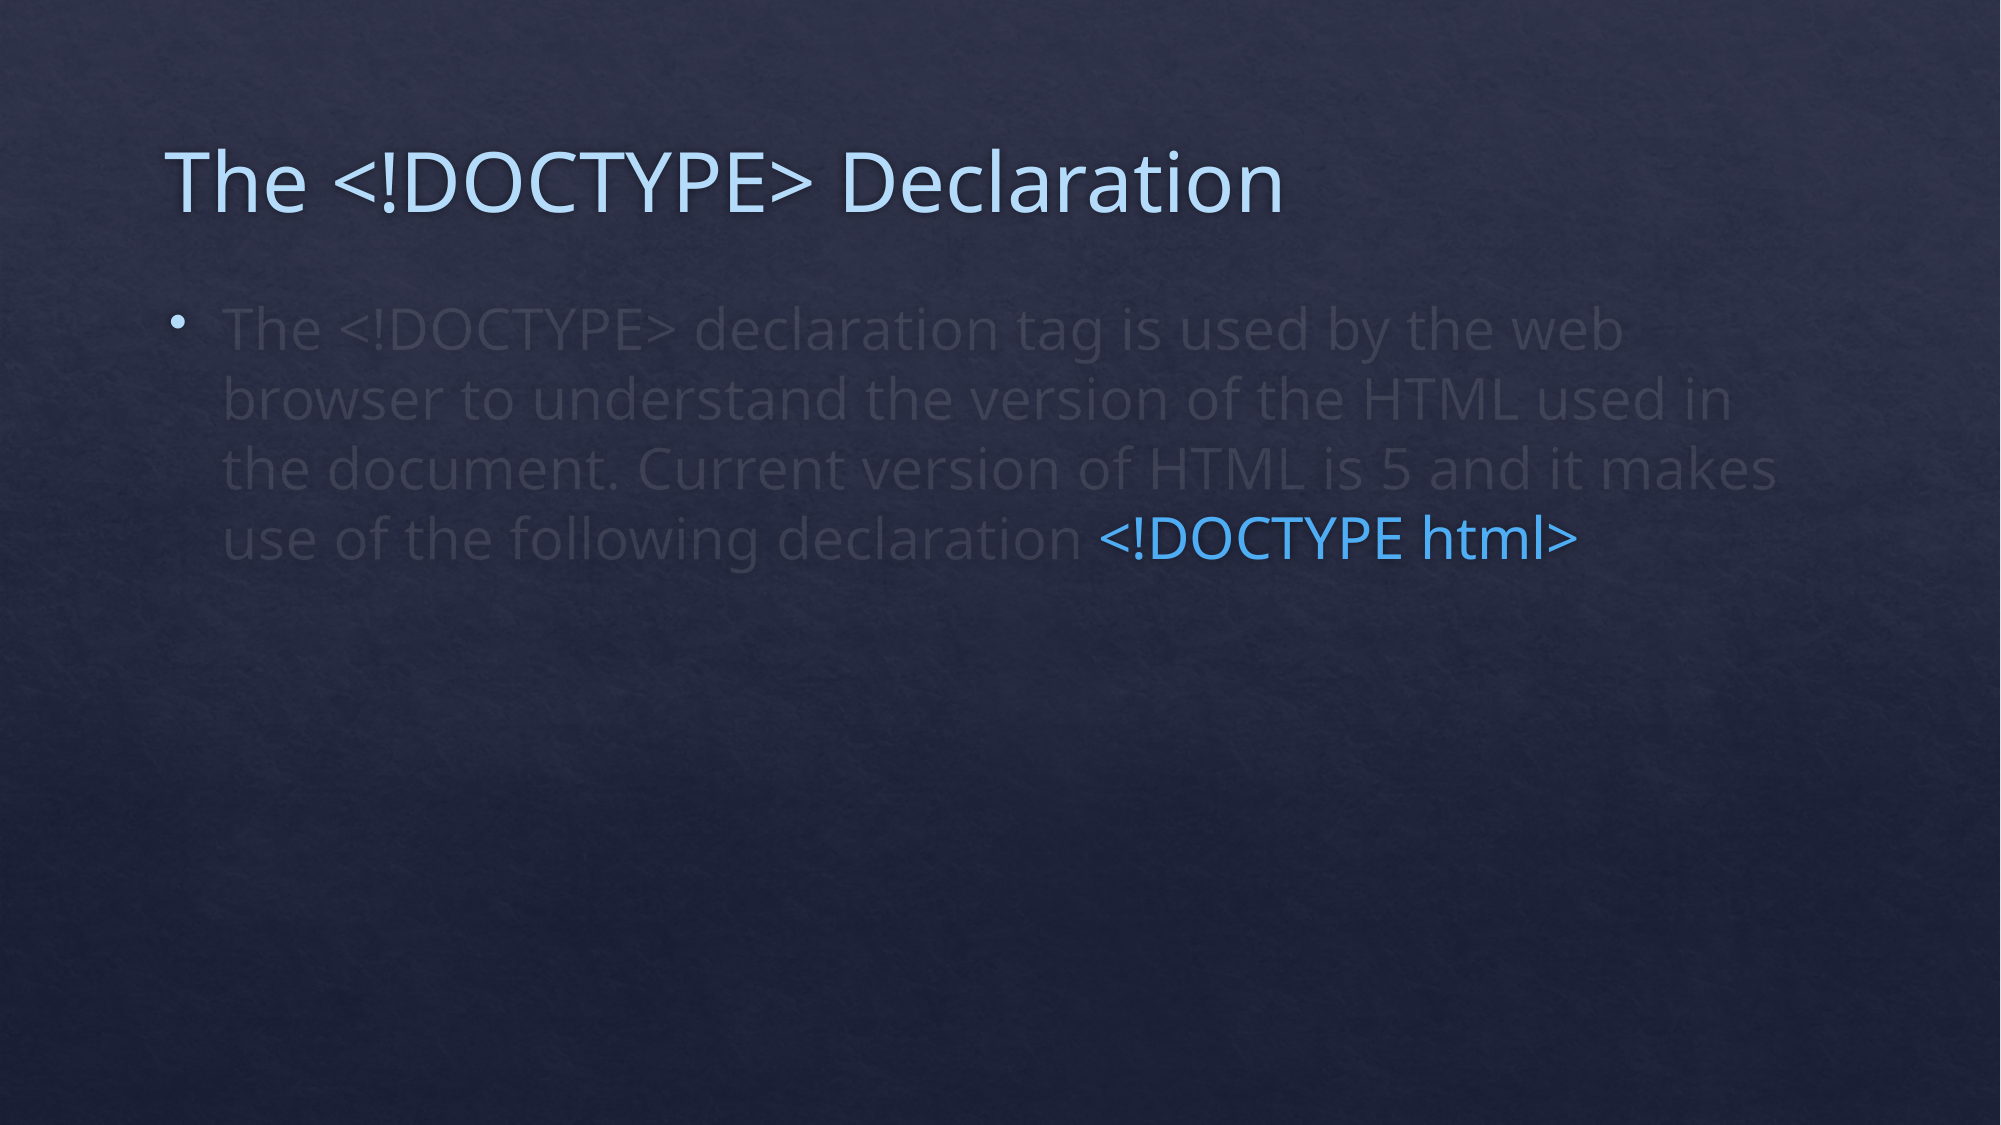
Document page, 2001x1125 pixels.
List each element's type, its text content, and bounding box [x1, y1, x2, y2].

title The <!DOCTYPE> Declaration [149, 99, 1849, 260]
list The <!DOCTYPE> declaration tag is used by the web browser to understand the version of the HTML used in the document. Current version of HTML is 5 and it makes use of the following declaration <!DOCTYPE html> [149, 284, 1849, 950]
